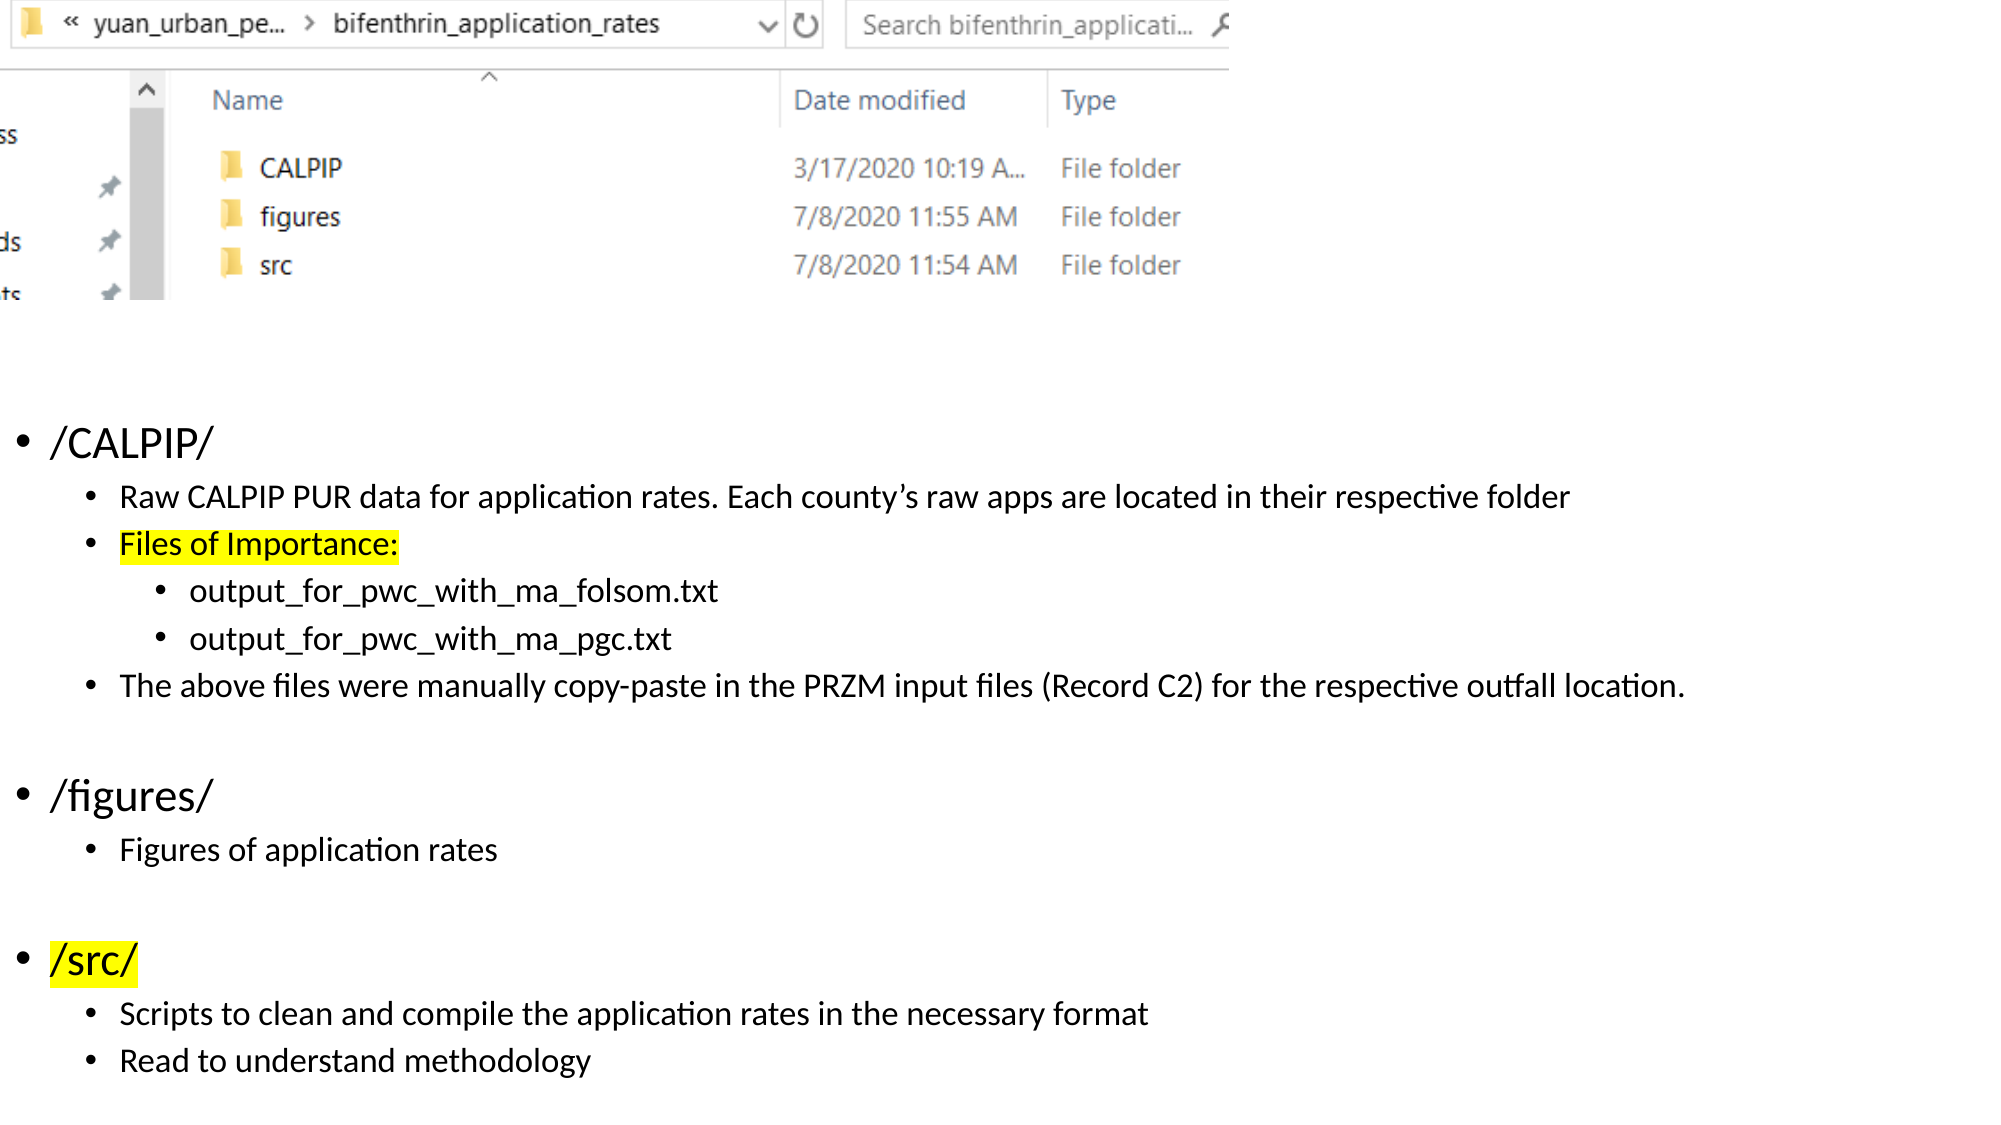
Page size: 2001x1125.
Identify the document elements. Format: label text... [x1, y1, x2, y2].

list /CALPIP/ Raw CALPIP PUR data for application rates. Each county’s raw apps are located in their respective folder Files of Importance: output_for_pwc_with_ma_folsom.txt output_for_pwc_with_ma_pgc.txt The above files were manually copy-paste in the PRZM input files (Record C2) for the respective outfall location. /figures/ Figures of application rates /src/ Scripts to clean and compile the application rates in the necessary format Read to understand methodology [0, 411, 1725, 1125]
picture [0, 0, 1229, 300]
